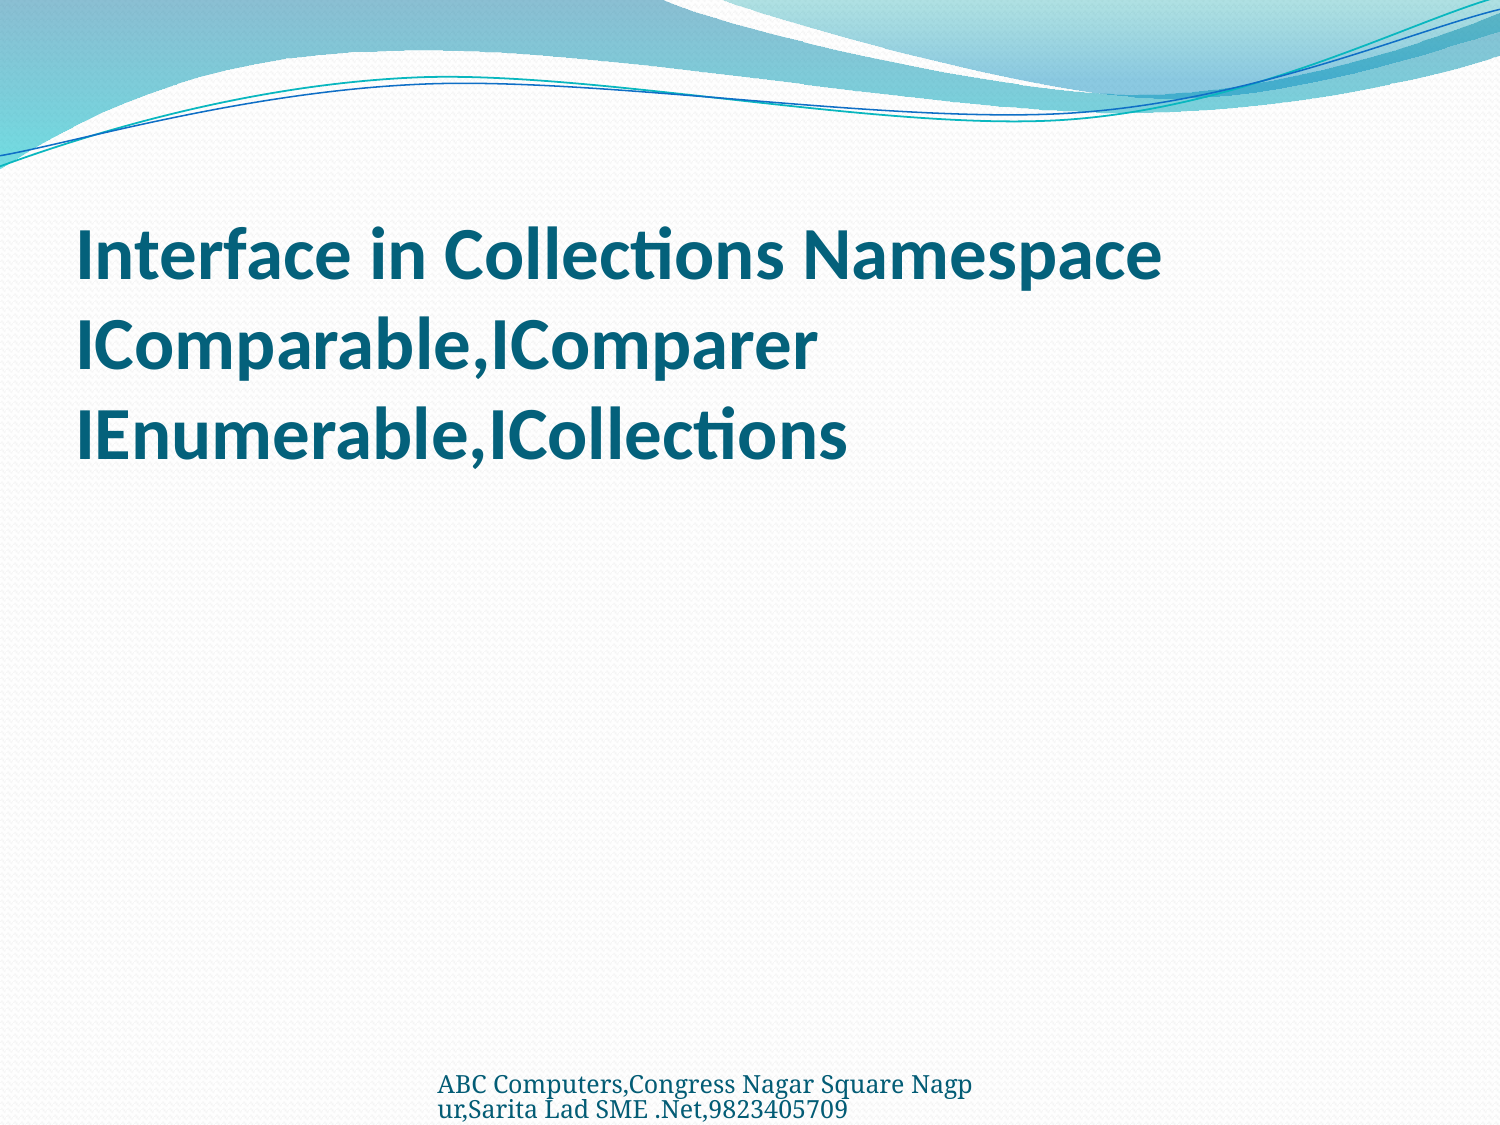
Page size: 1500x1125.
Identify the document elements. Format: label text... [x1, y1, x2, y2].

footer ABC Computers,Congress Nagar Square Nagpur,Sarita Lad SME .Net,9823405709 [437, 1042, 988, 1103]
title Interface in Collections Namespace IComparable,IComparer IEnumerable,ICollections [75, 115, 1438, 600]
